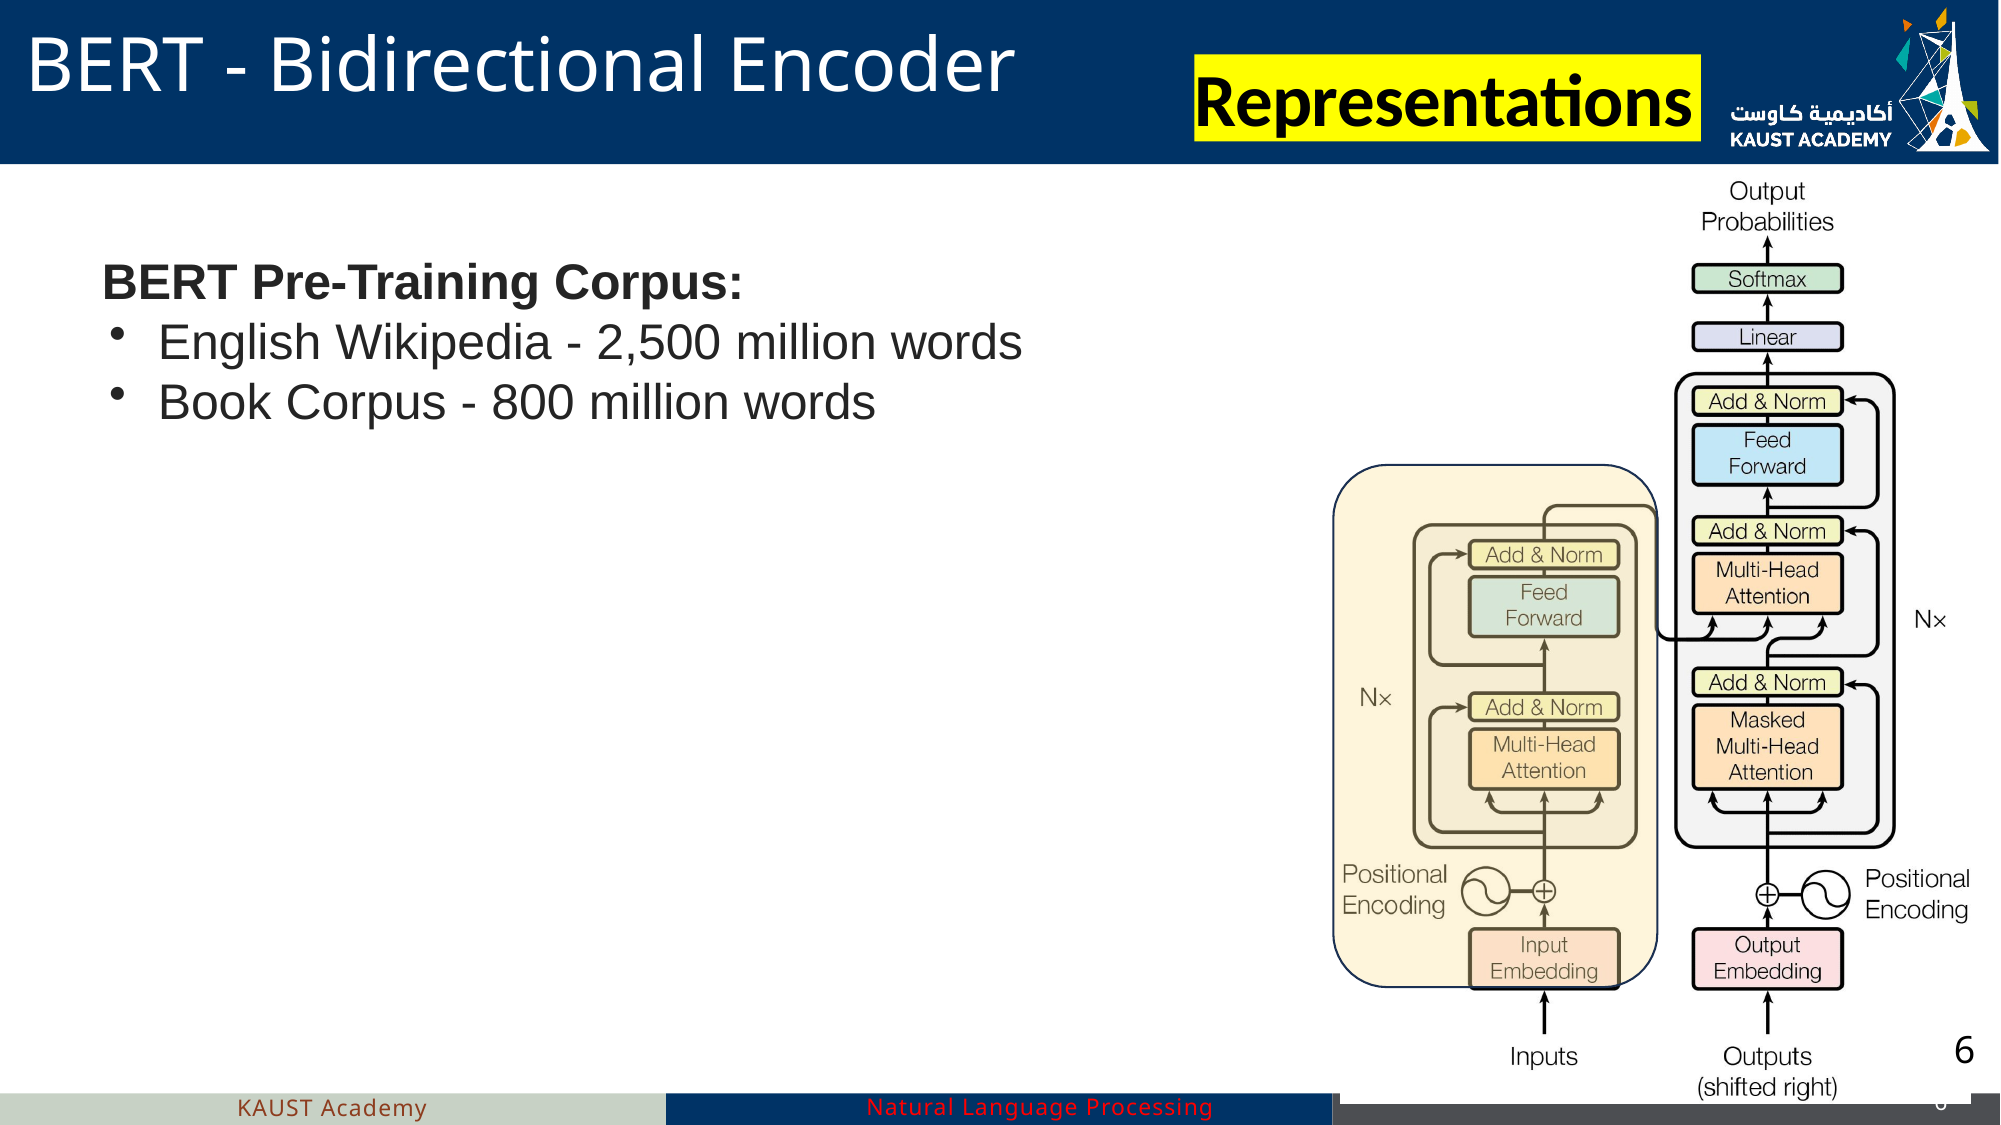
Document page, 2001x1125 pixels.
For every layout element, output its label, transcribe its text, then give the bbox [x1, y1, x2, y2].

slide_number 6 [1947, 1051, 2000, 1125]
picture [1721, 0, 2000, 159]
text_box BERT Pre-Training Corpus: English Wikipedia - 2,500 million words Book Corpus - 800 million words [99, 247, 1027, 430]
title BERT - Bidirectional Encoder [25, 24, 1737, 215]
text_box Representations [1194, 54, 1701, 142]
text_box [1331, 177, 1972, 1105]
